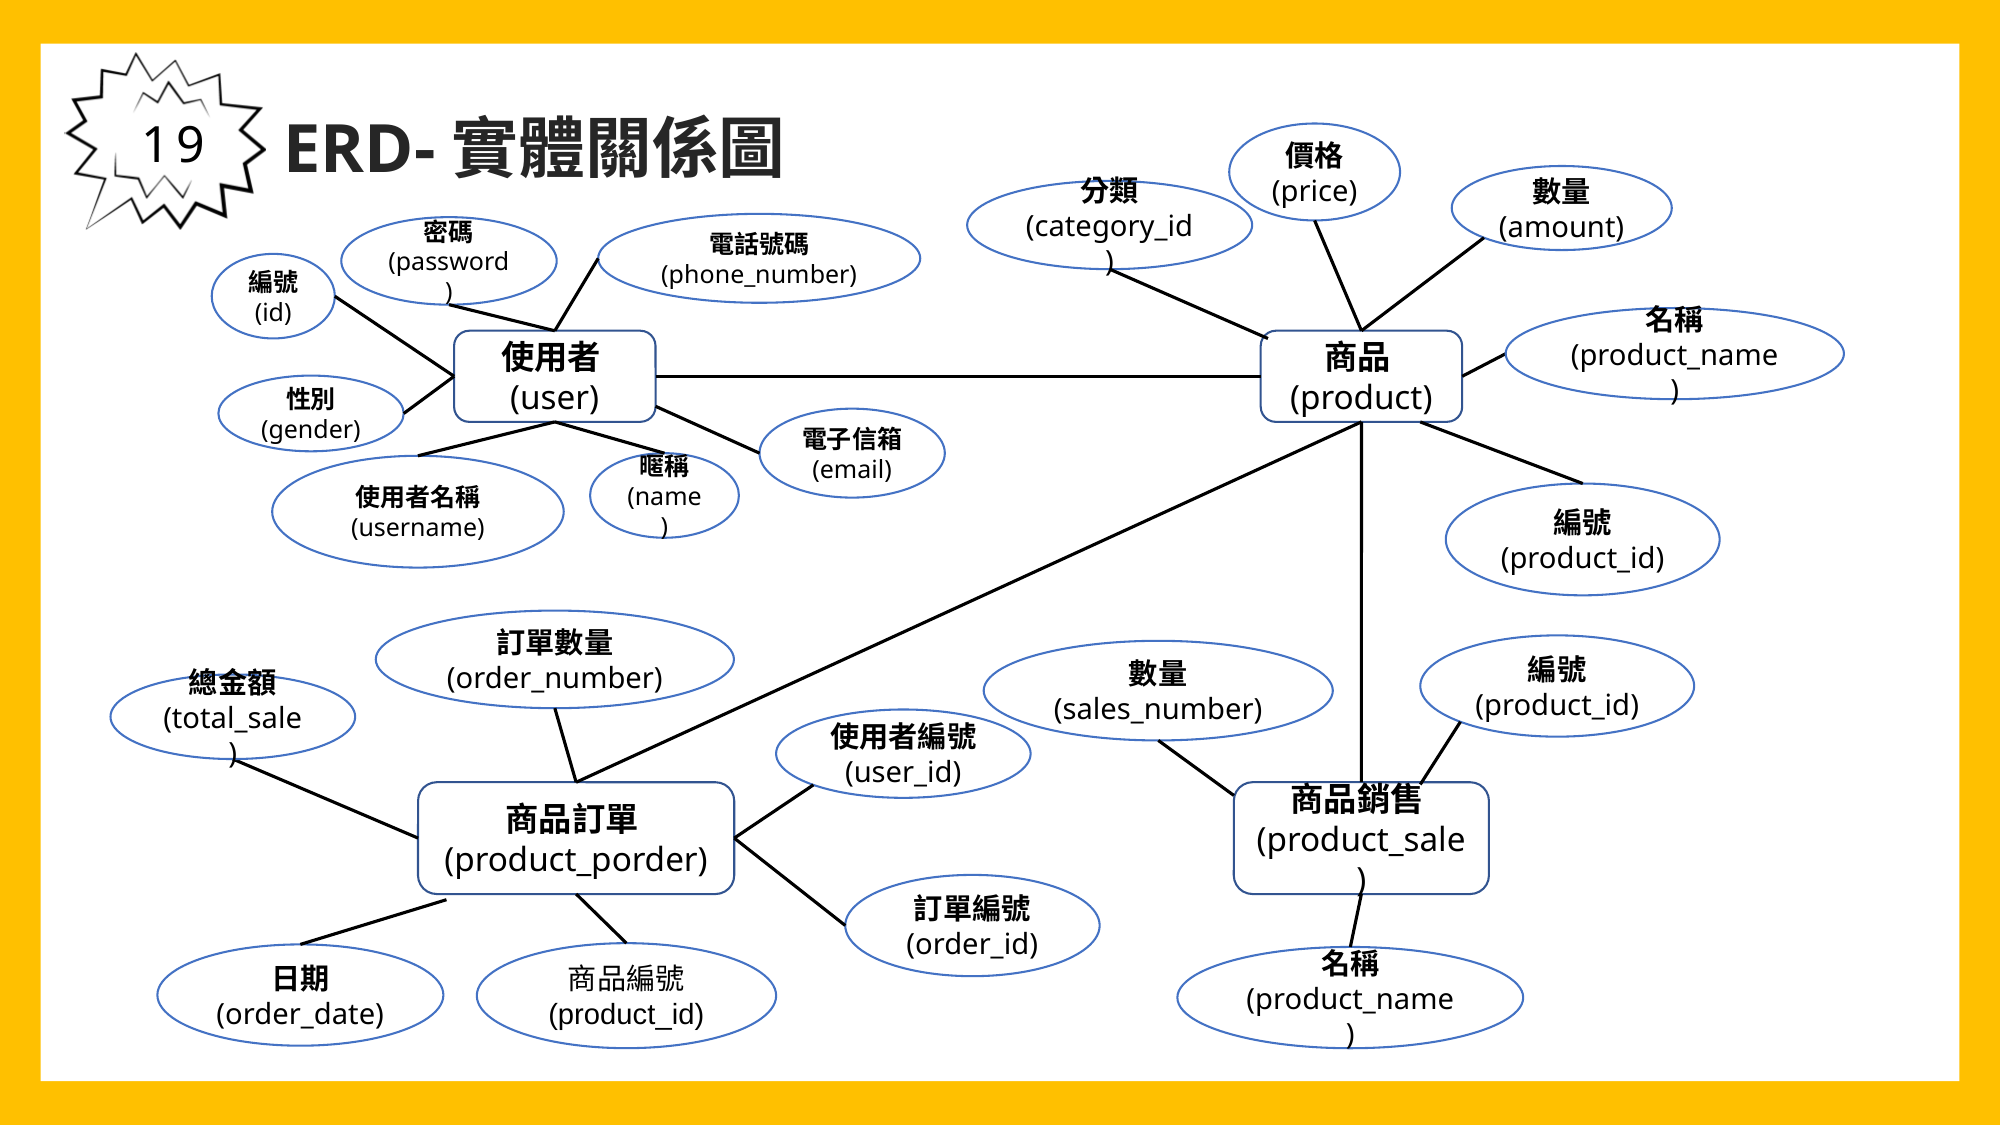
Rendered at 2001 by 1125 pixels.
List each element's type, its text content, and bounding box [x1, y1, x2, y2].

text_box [64, 52, 275, 230]
text_box ERD-實體關係圖 [275, 98, 852, 123]
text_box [110, 123, 1844, 1049]
